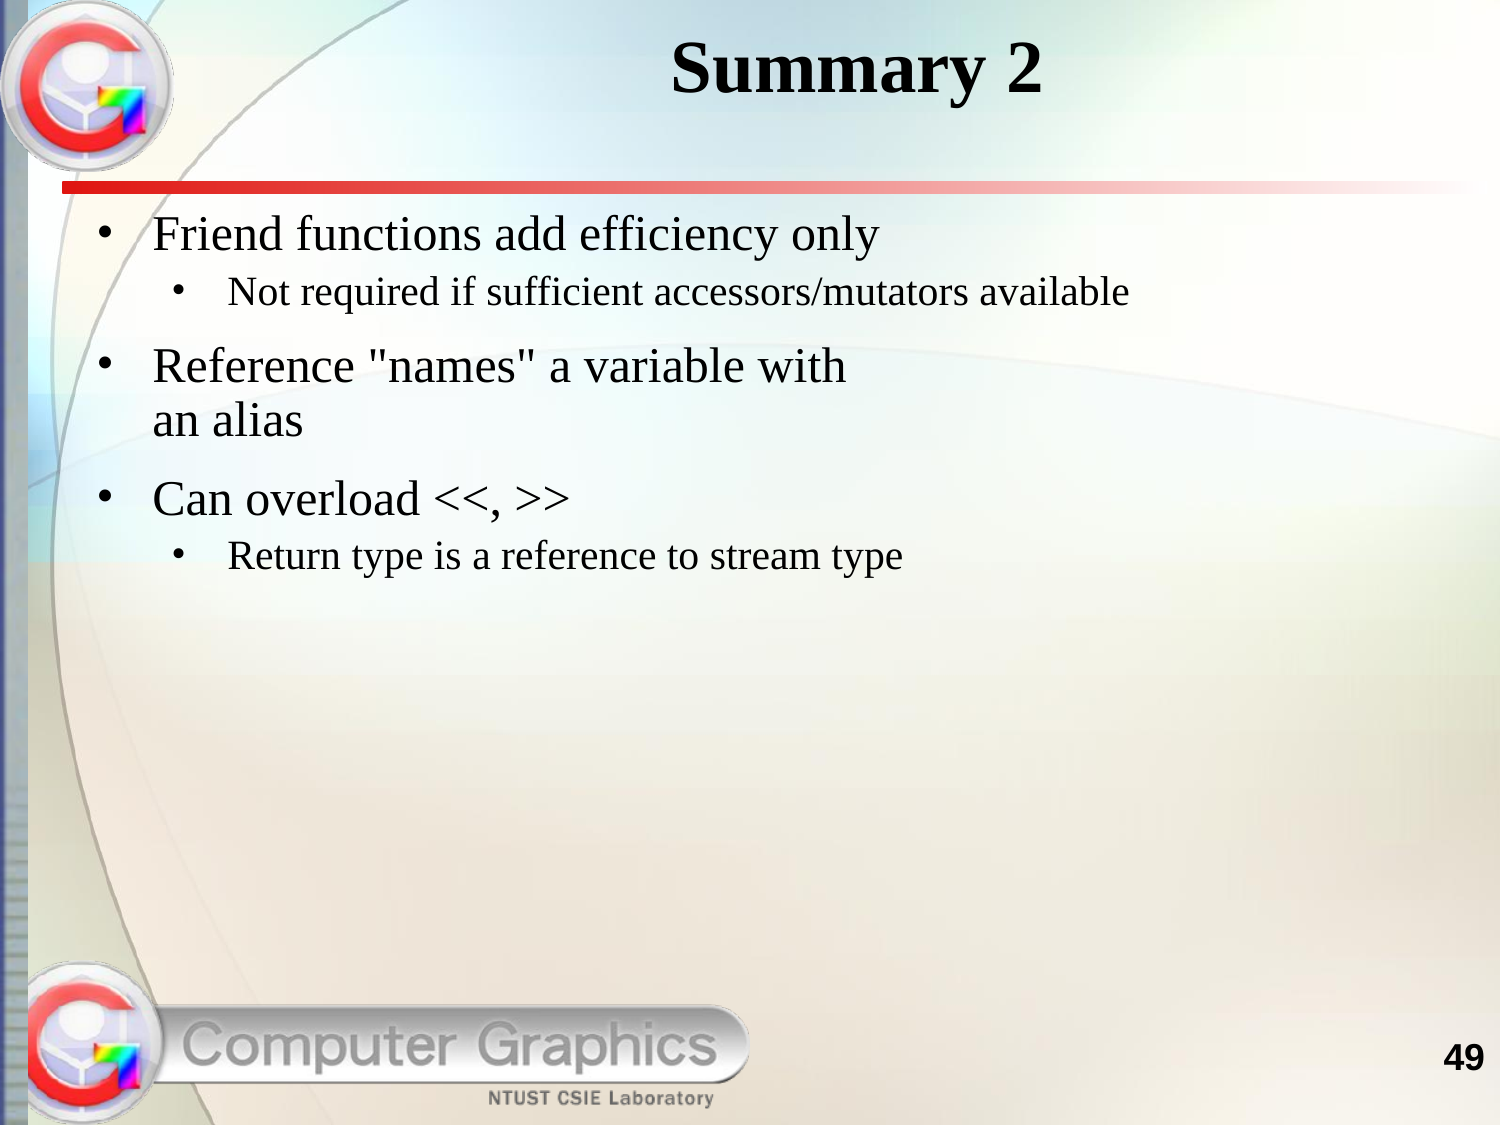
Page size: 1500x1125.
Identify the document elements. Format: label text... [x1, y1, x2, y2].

picture [0, 0, 1500, 1125]
slide_number 49 [1187, 1025, 1500, 1063]
list Friend functions add efficiency only Not required if sufficient accessors/mutators available Reference "names" a variable with an alias Can overload <<, >> Return type is a reference to stream type [62, 200, 1463, 1000]
title Summary 2 [213, 0, 1500, 125]
